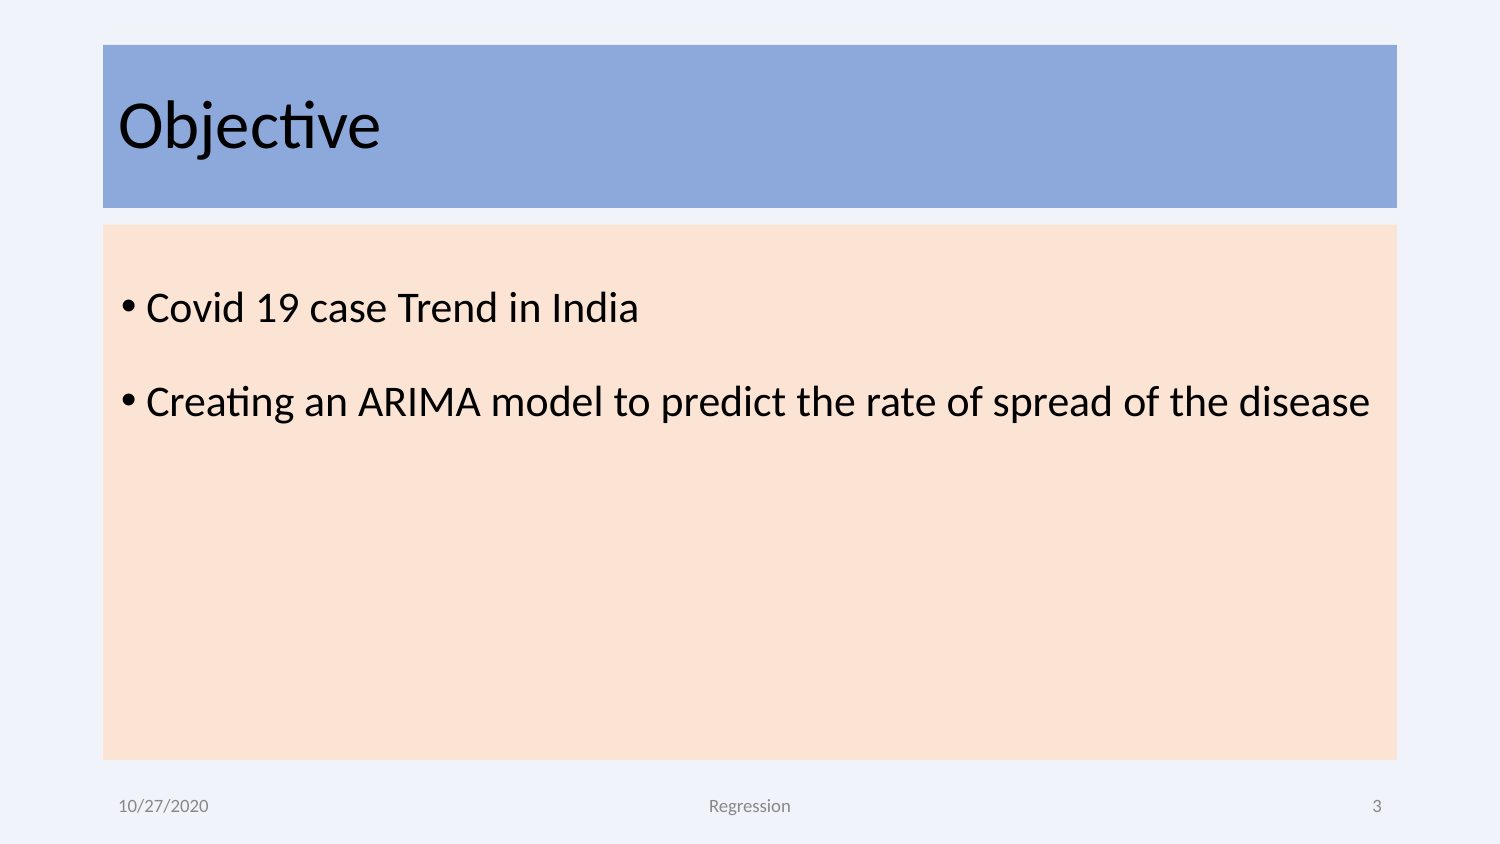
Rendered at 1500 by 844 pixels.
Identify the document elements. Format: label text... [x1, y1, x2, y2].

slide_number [103, 782, 441, 827]
title Objective [103, 44, 1397, 208]
list Covid 19 case Trend in India Creating an ARIMA model to predict the rate of spread of the disease [103, 224, 1397, 760]
slide_number ‹#› [1059, 782, 1397, 827]
footer Regression [496, 782, 1004, 827]
